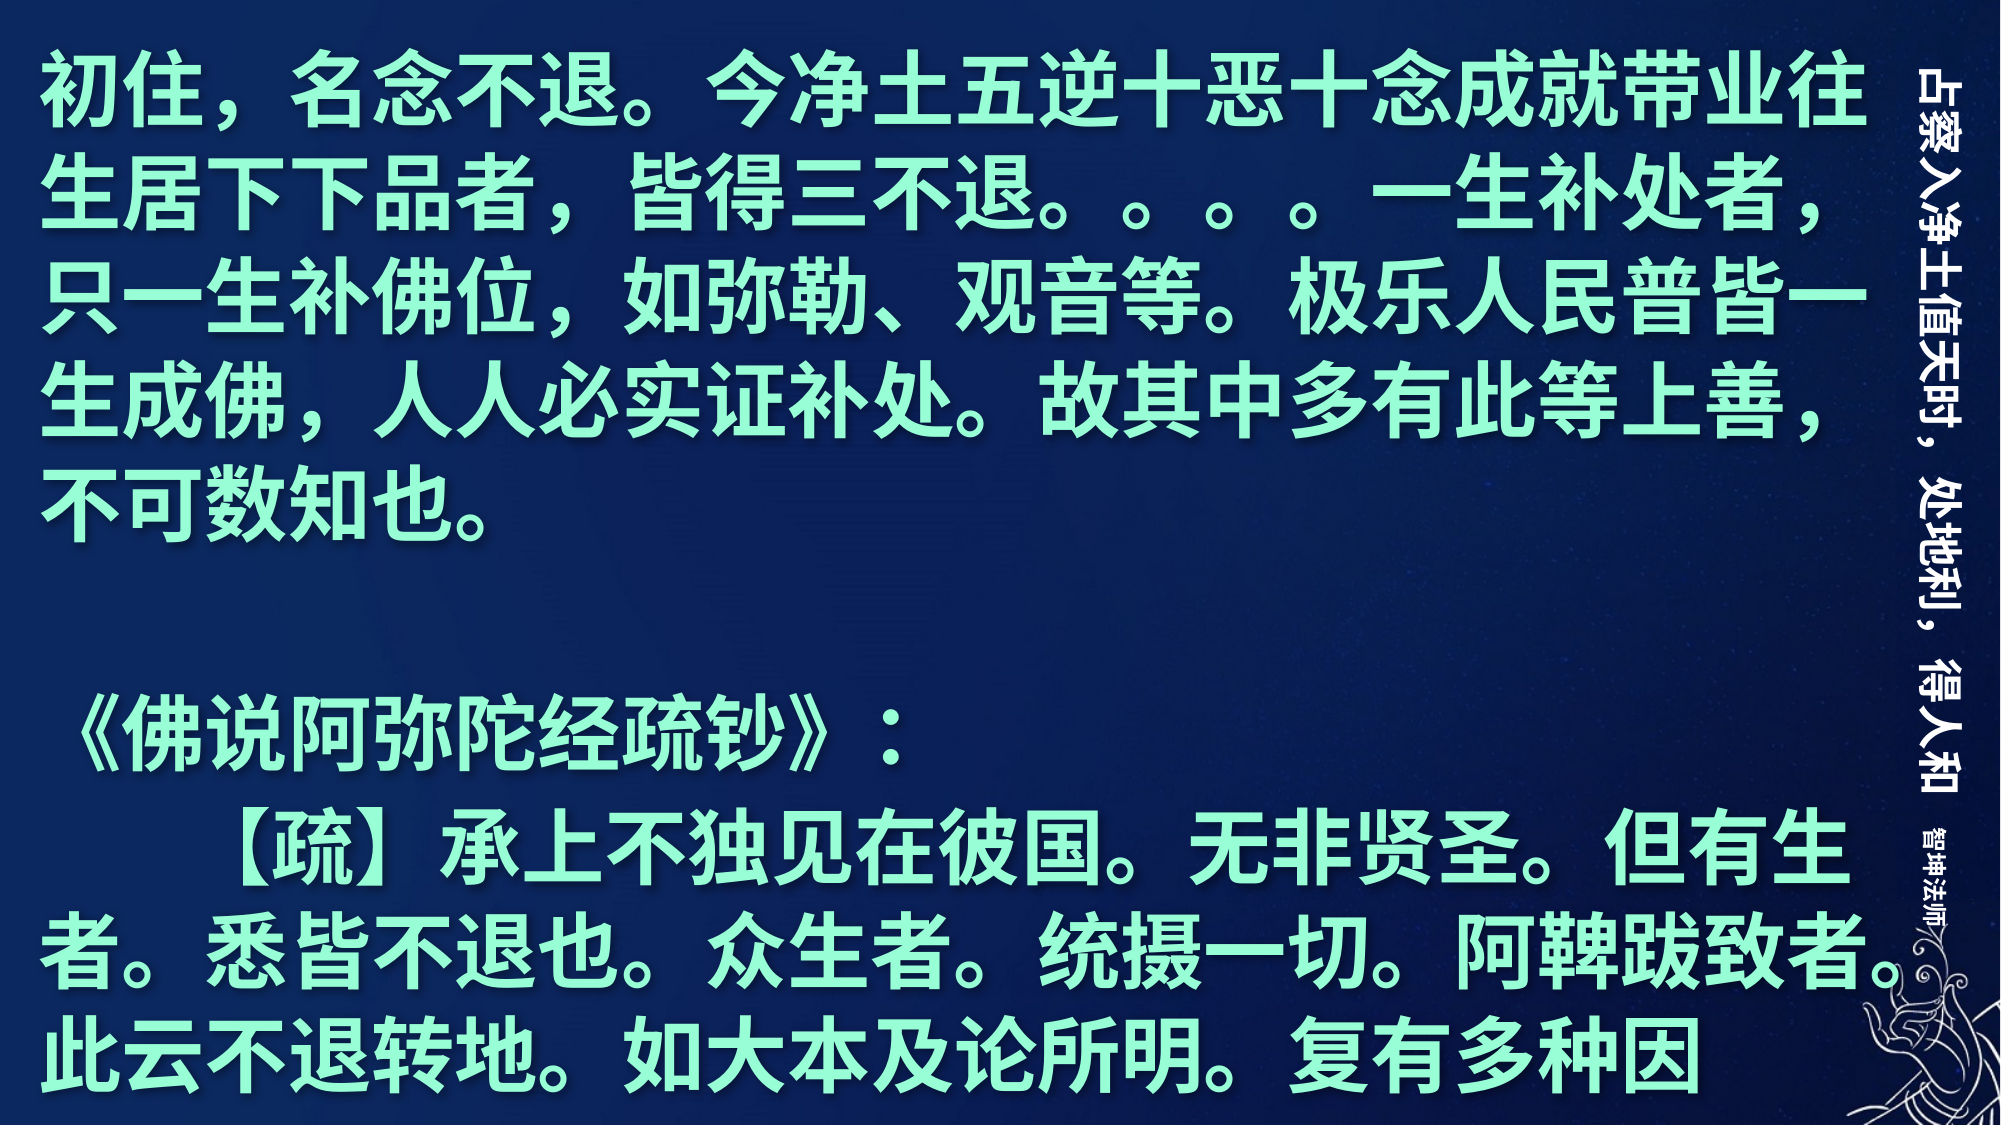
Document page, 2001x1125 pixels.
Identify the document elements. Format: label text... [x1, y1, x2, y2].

picture [0, 0, 2001, 1125]
list 初住，名念不退。今净土五逆十恶十念成就带业往生居下下品者，皆得三不退。。。。一生补处者，只一生补佛位，如弥勒、观音等。极乐人民普皆一生成佛，人人必实证补处。故其中多有此等上善，不可数知也。 《佛说阿弥陀经疏钞》： 【疏】承上不独见在彼国。无非贤圣。但有生者。悉皆不退也。众生者。统摄一切。阿鞞跋致者。此云不退转地。如大本及论所明。复有多种因 [23, 25, 1914, 1103]
